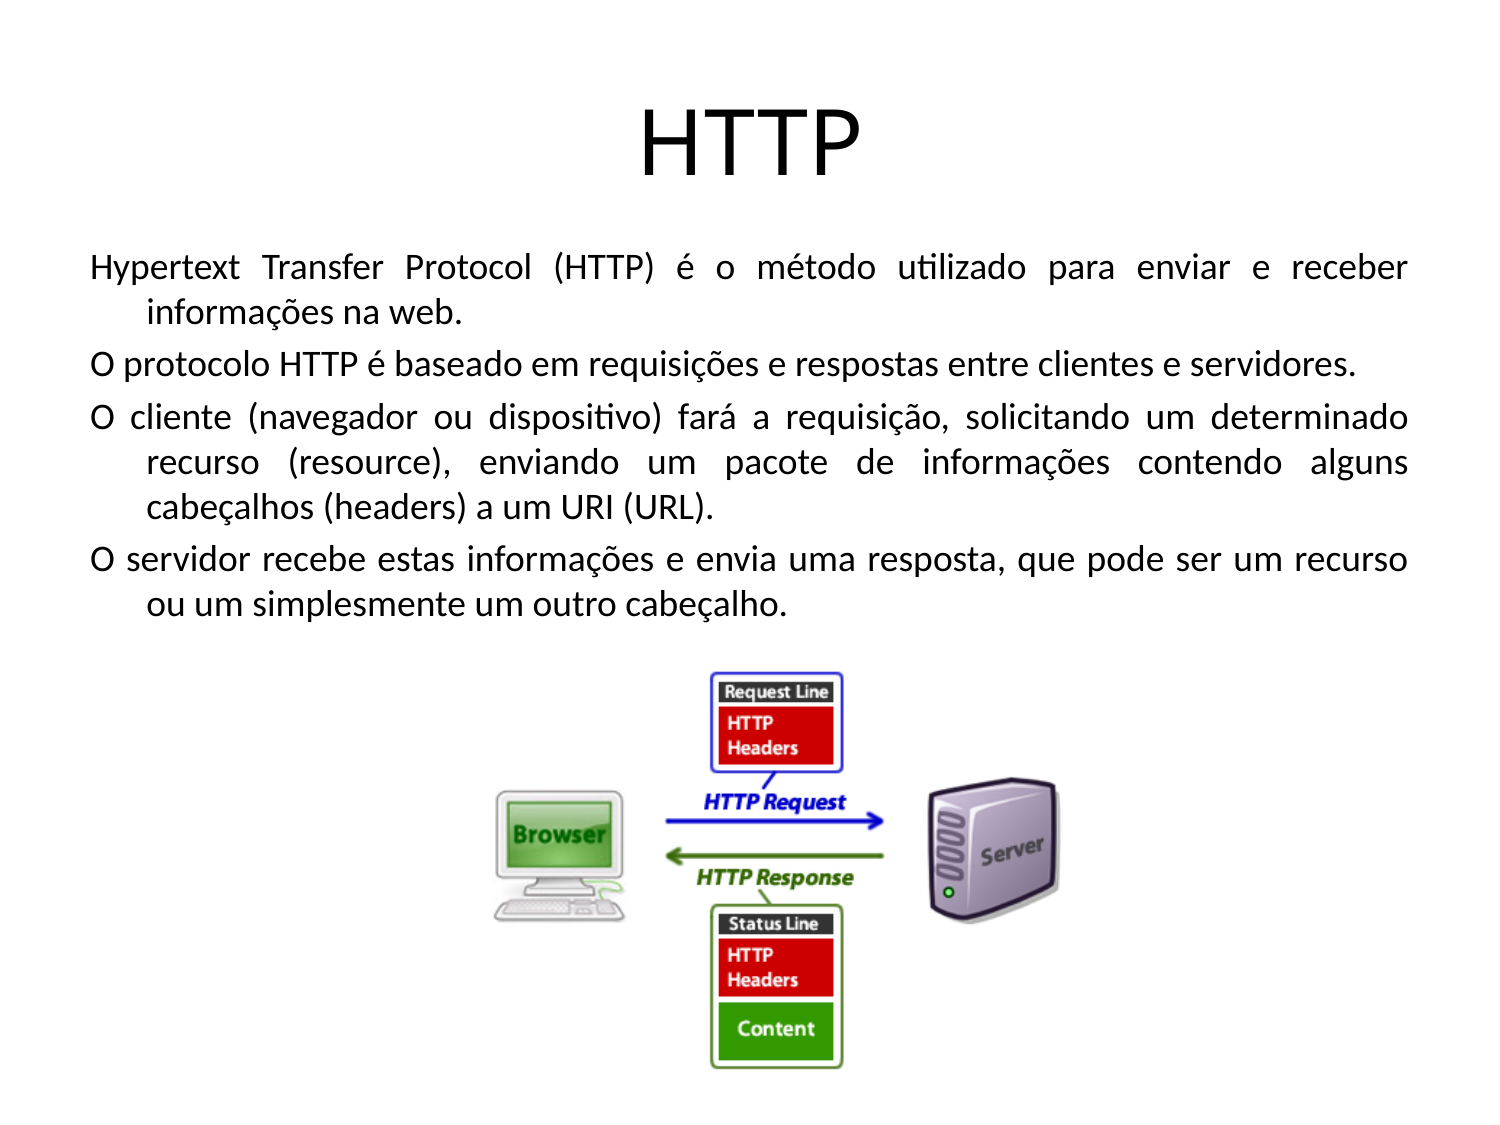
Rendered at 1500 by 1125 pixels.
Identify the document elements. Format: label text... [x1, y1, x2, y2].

title HTTP [75, 45, 1425, 233]
list Hypertext Transfer Protocol (HTTP) é o método utilizado para enviar e receber informações na web. O protocolo HTTP é baseado em requisições e respostas entre clientes e servidores. O cliente (navegador ou dispositivo) fará a requisição, solicitando um determinado recurso (resource), enviando um pacote de informações contendo alguns cabeçalhos (headers) a um URI (URL). O servidor recebe estas informações e envia uma resposta, que pode ser um recurso ou um simplesmente um outro cabeçalho. [75, 234, 1425, 977]
picture [468, 654, 1067, 1079]
